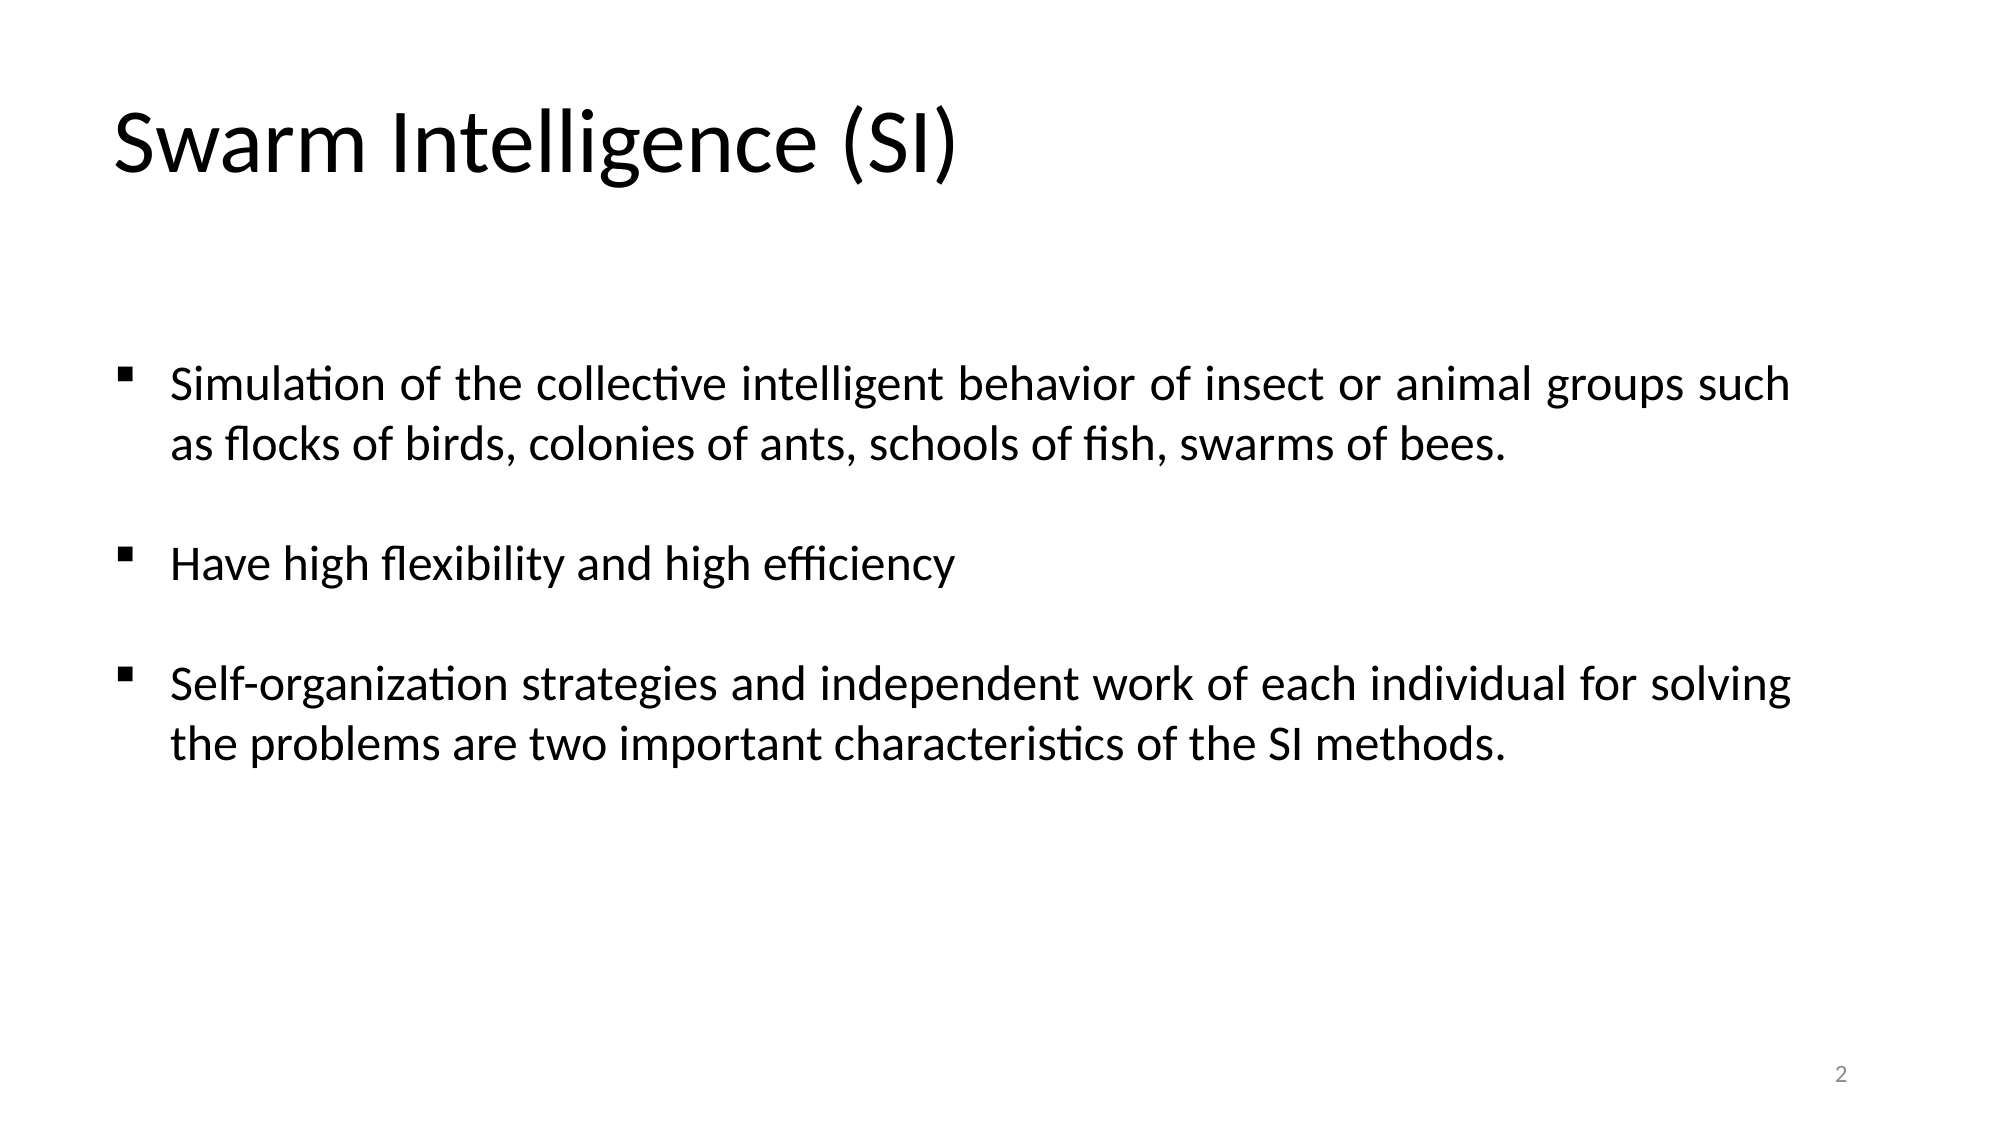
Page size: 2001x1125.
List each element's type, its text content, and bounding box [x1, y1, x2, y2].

text_box Simulation of the collective intelligent behavior of insect or animal groups such as flocks of birds, colonies of ants, schools of fish, swarms of bees. Have high flexibility and high efficiency Self-organization strategies and independent work of each individual for solving the problems are two important characteristics of the SI methods. [99, 342, 1807, 778]
text_box Swarm Intelligence (SI) [99, 73, 1046, 199]
slide_number 2 [1412, 1042, 1863, 1103]
